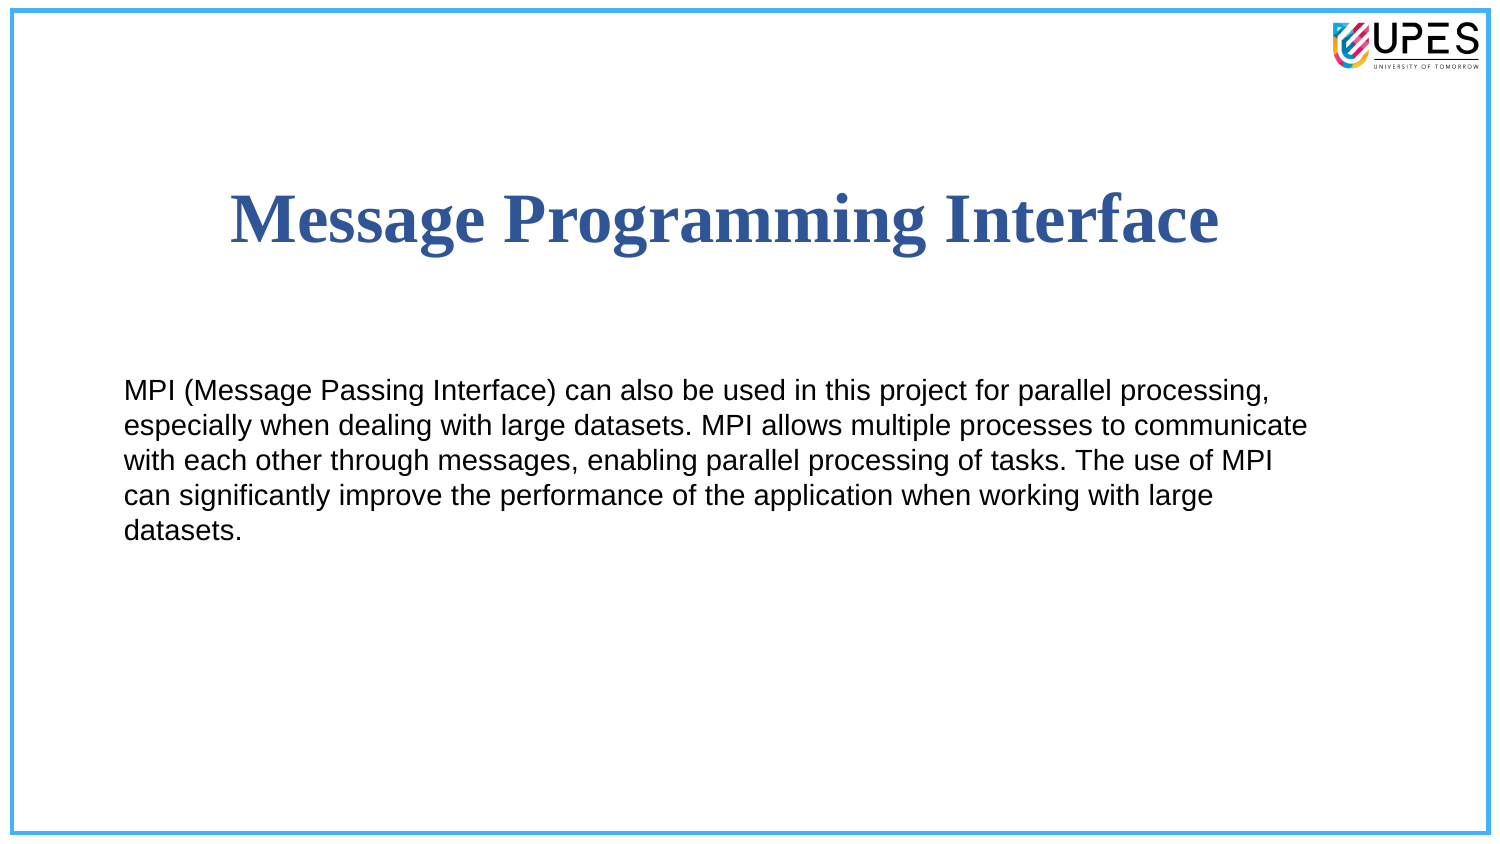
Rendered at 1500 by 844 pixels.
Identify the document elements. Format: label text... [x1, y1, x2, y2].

text_box MPI (Message Passing Interface) can also be used in this project for parallel processing, especially when dealing with large datasets. MPI allows multiple processes to communicate with each other through messages, enabling parallel processing of tasks. The use of MPI can significantly improve the performance of the application when working with large datasets. [112, 338, 1340, 590]
text_box Message Programming Interface [216, 163, 1236, 264]
picture [1318, 15, 1483, 83]
